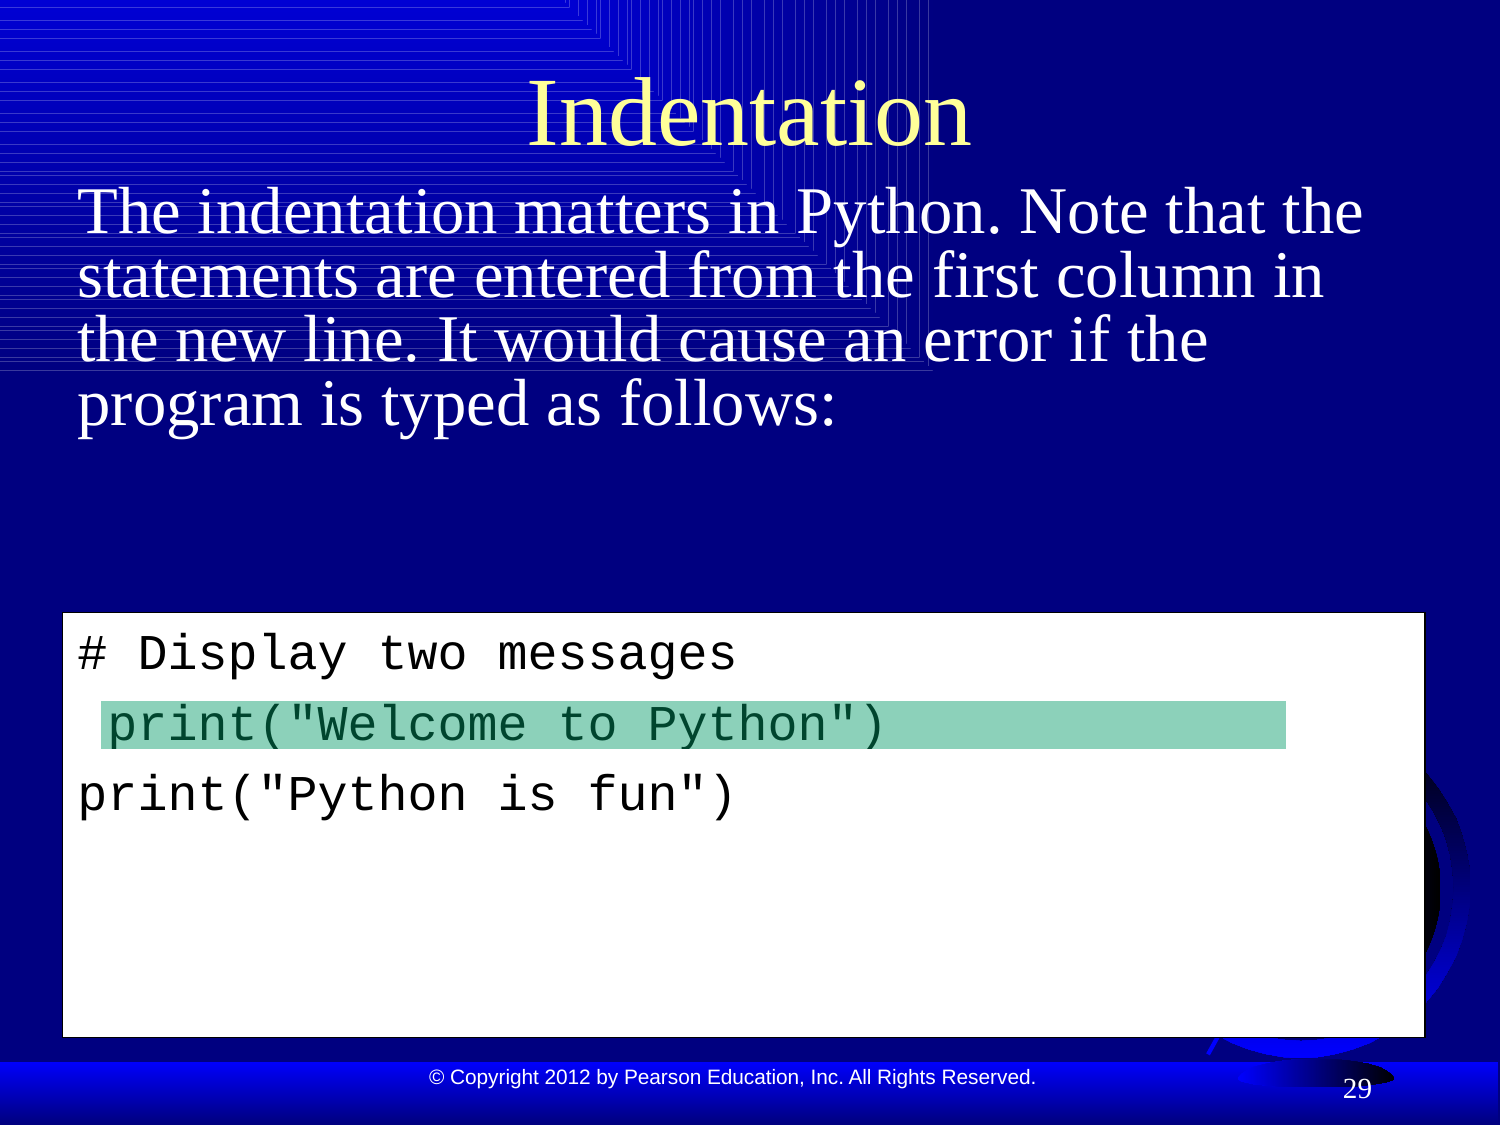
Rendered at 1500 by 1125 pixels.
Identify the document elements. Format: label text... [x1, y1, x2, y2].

title Indentation [112, 62, 1388, 151]
slide_number 29 [1074, 1049, 1388, 1125]
text_box # Display two messages print("Welcome to Python") print("Python is fun") [62, 612, 1425, 1038]
text_box [99, 699, 1288, 750]
list The indentation matters in Python. Note that the statements are entered from the first column in the new line. It would cause an error if the program is typed as follows: [62, 174, 1438, 476]
